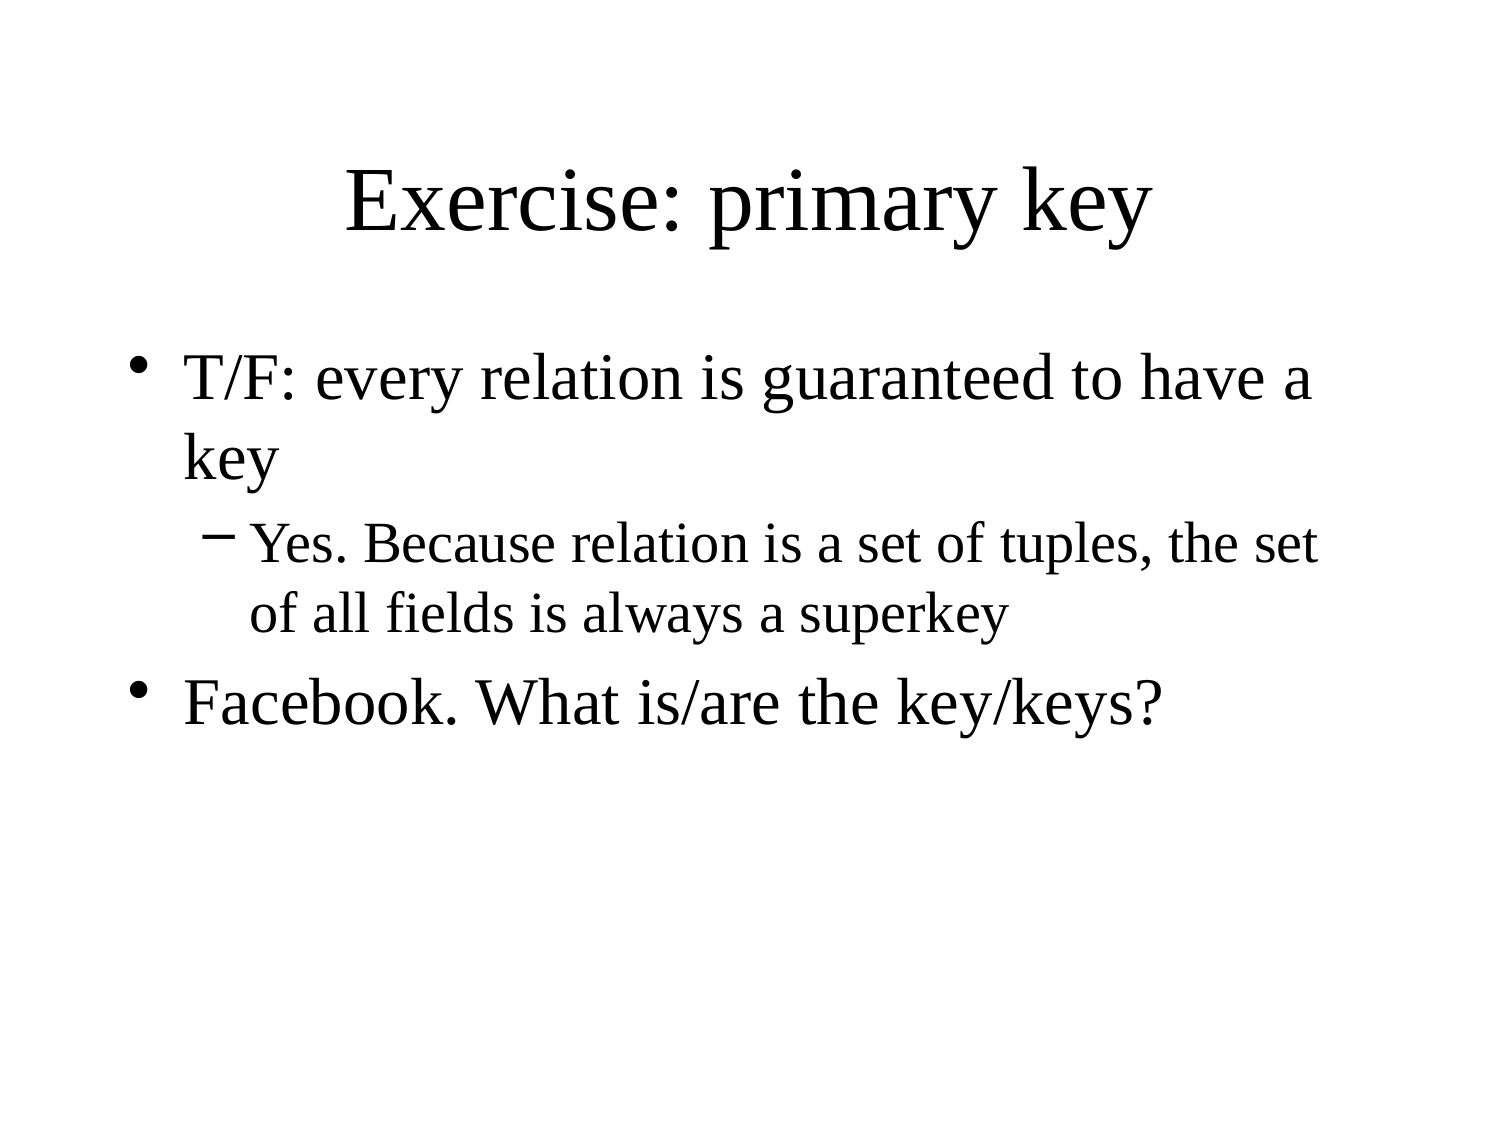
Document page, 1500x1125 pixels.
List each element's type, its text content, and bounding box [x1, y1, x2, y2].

title Exercise: primary key [112, 99, 1388, 288]
list T/F: every relation is guaranteed to have a key Yes. Because relation is a set of tuples, the set of all fields is always a superkey Facebook. What is/are the key/keys? [112, 324, 1388, 1001]
